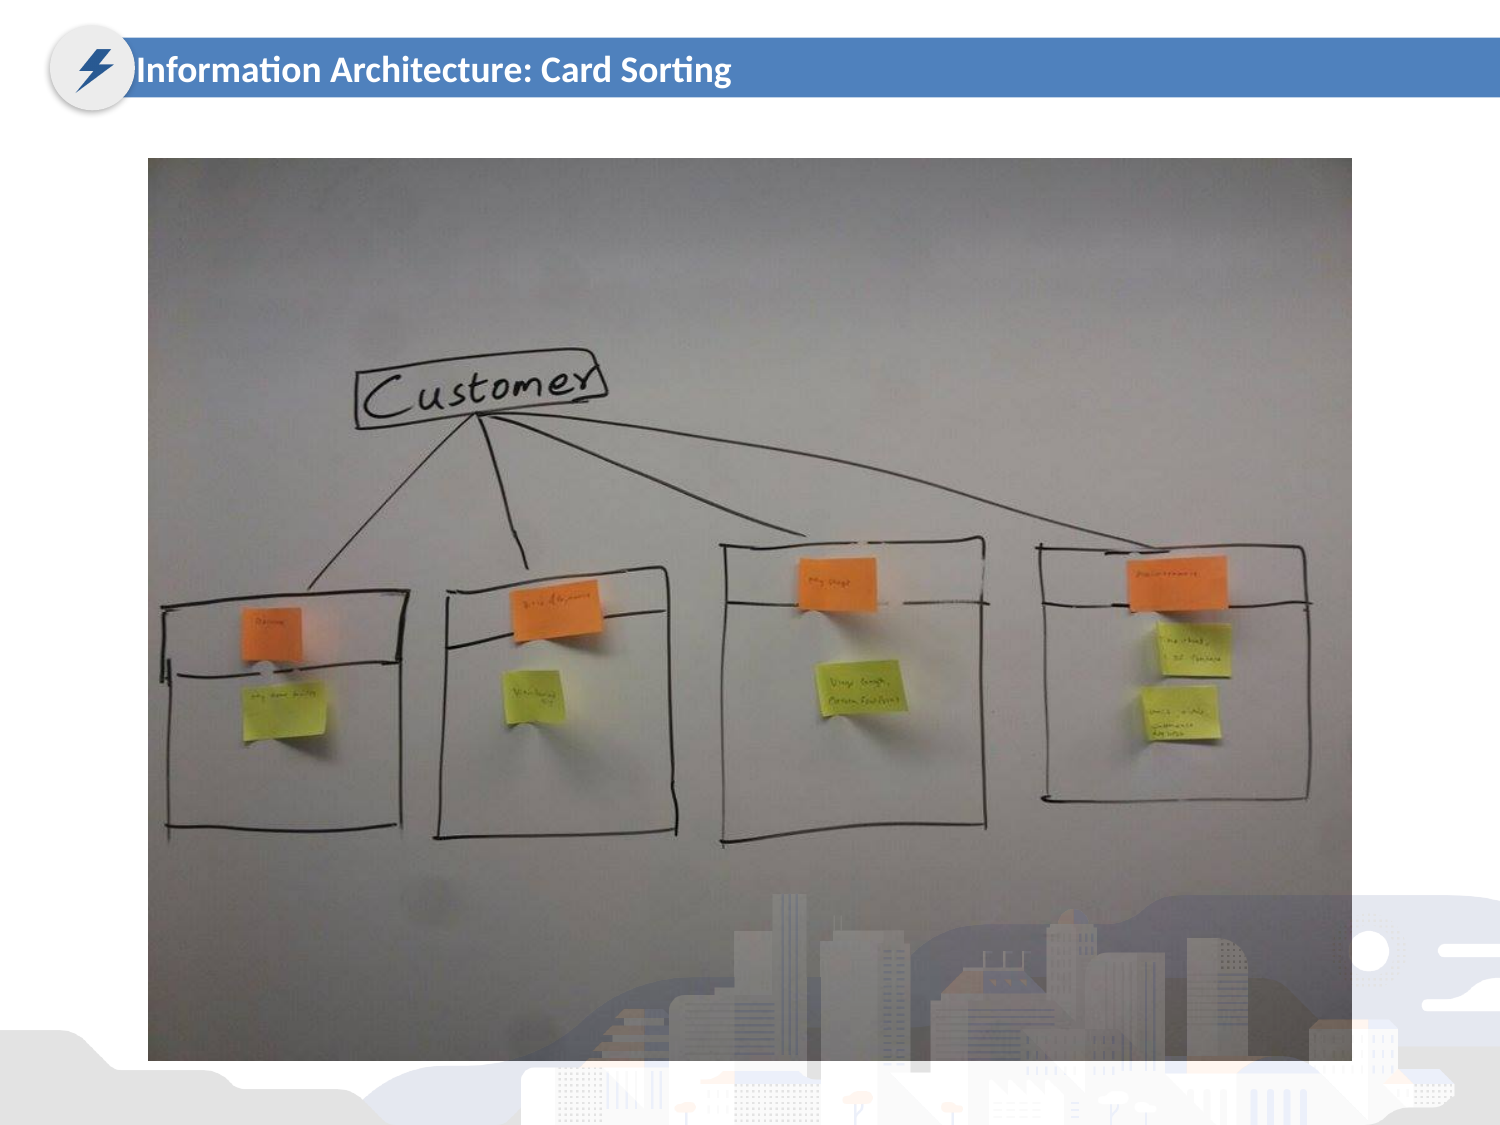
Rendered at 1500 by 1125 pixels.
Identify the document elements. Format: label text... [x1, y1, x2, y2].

picture [0, 158, 1500, 1125]
text_box Information Architecture: Card Sorting [126, 37, 1500, 98]
picture [65, 42, 124, 100]
text_box [49, 24, 136, 97]
